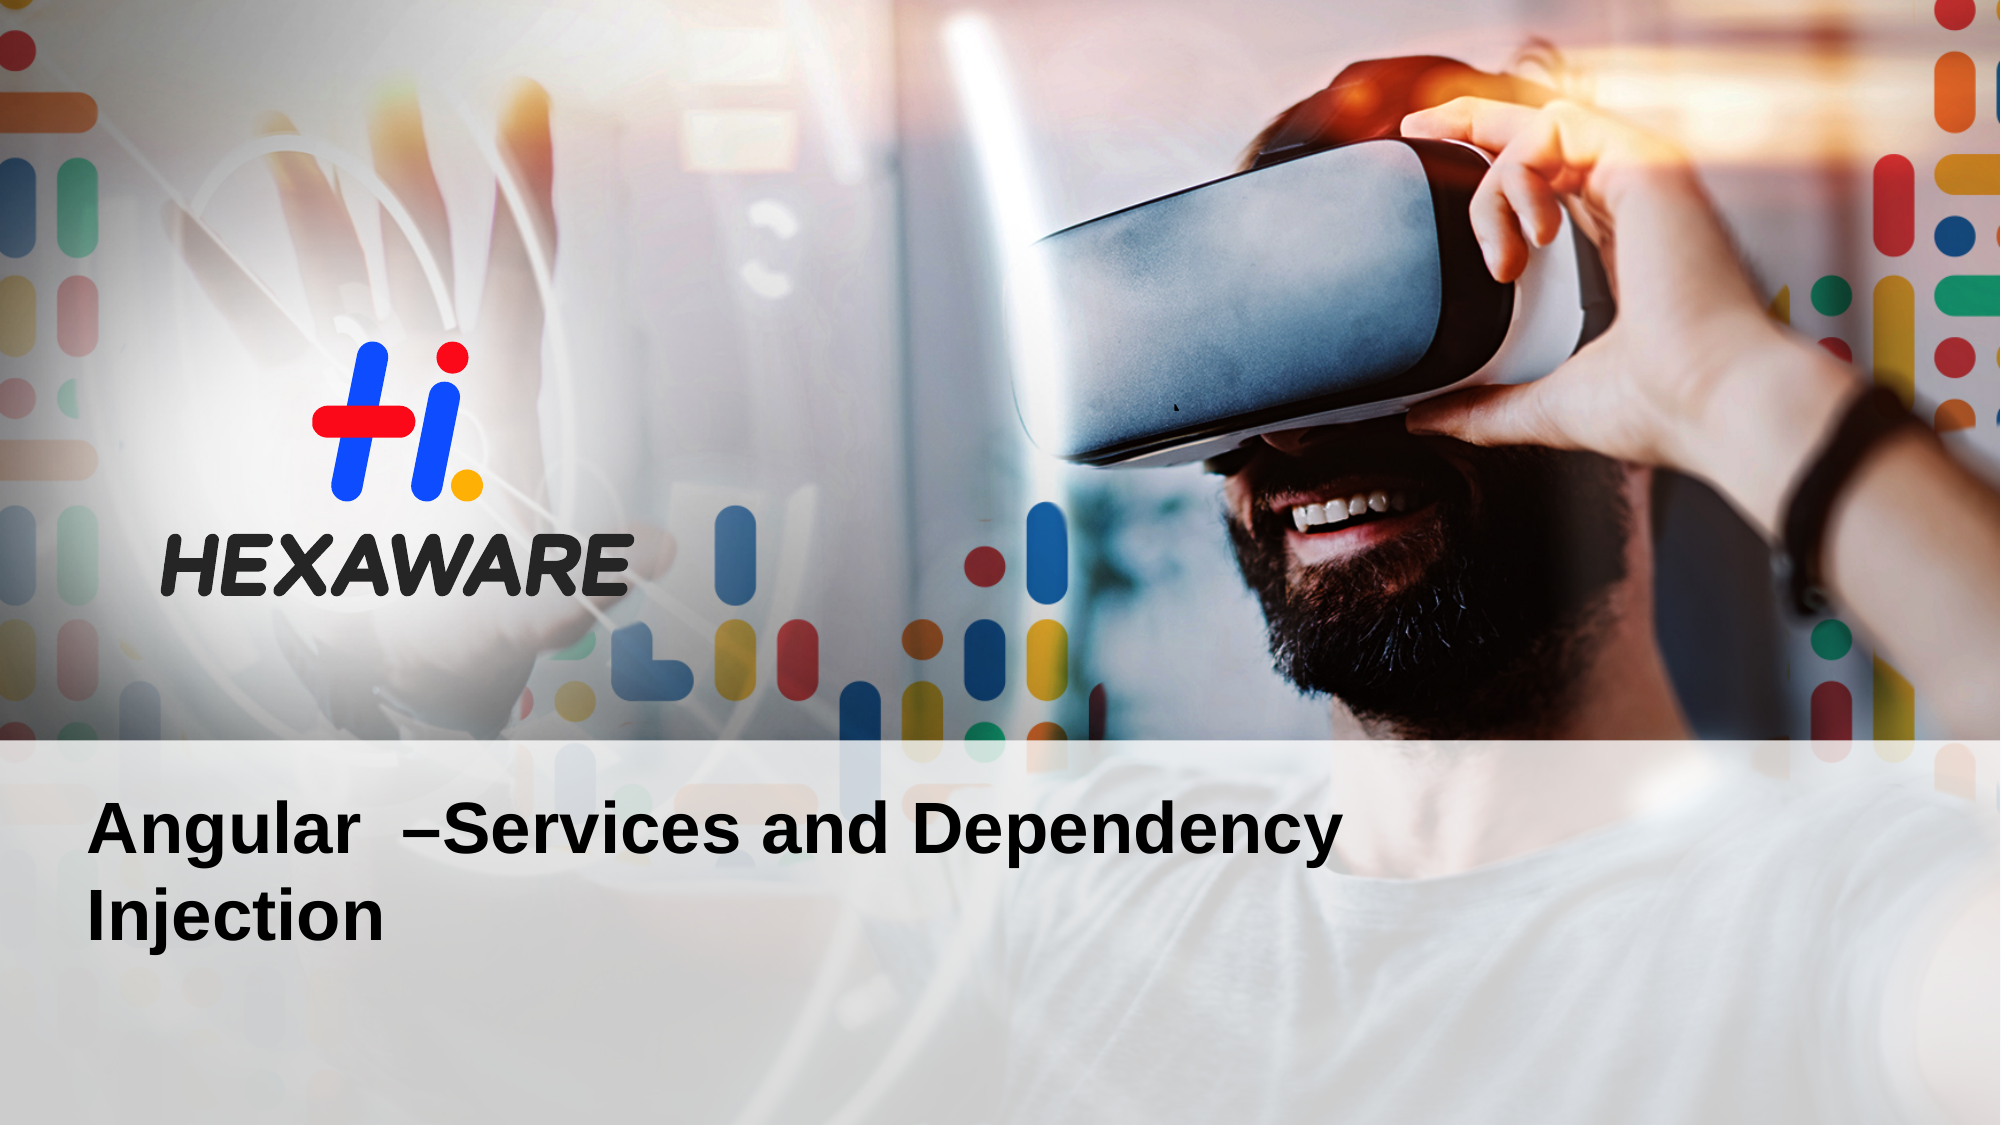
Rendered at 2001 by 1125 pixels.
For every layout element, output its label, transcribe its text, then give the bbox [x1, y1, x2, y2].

title Angular –Services and Dependency Injection [75, 773, 1423, 962]
picture [0, 0, 2001, 1125]
